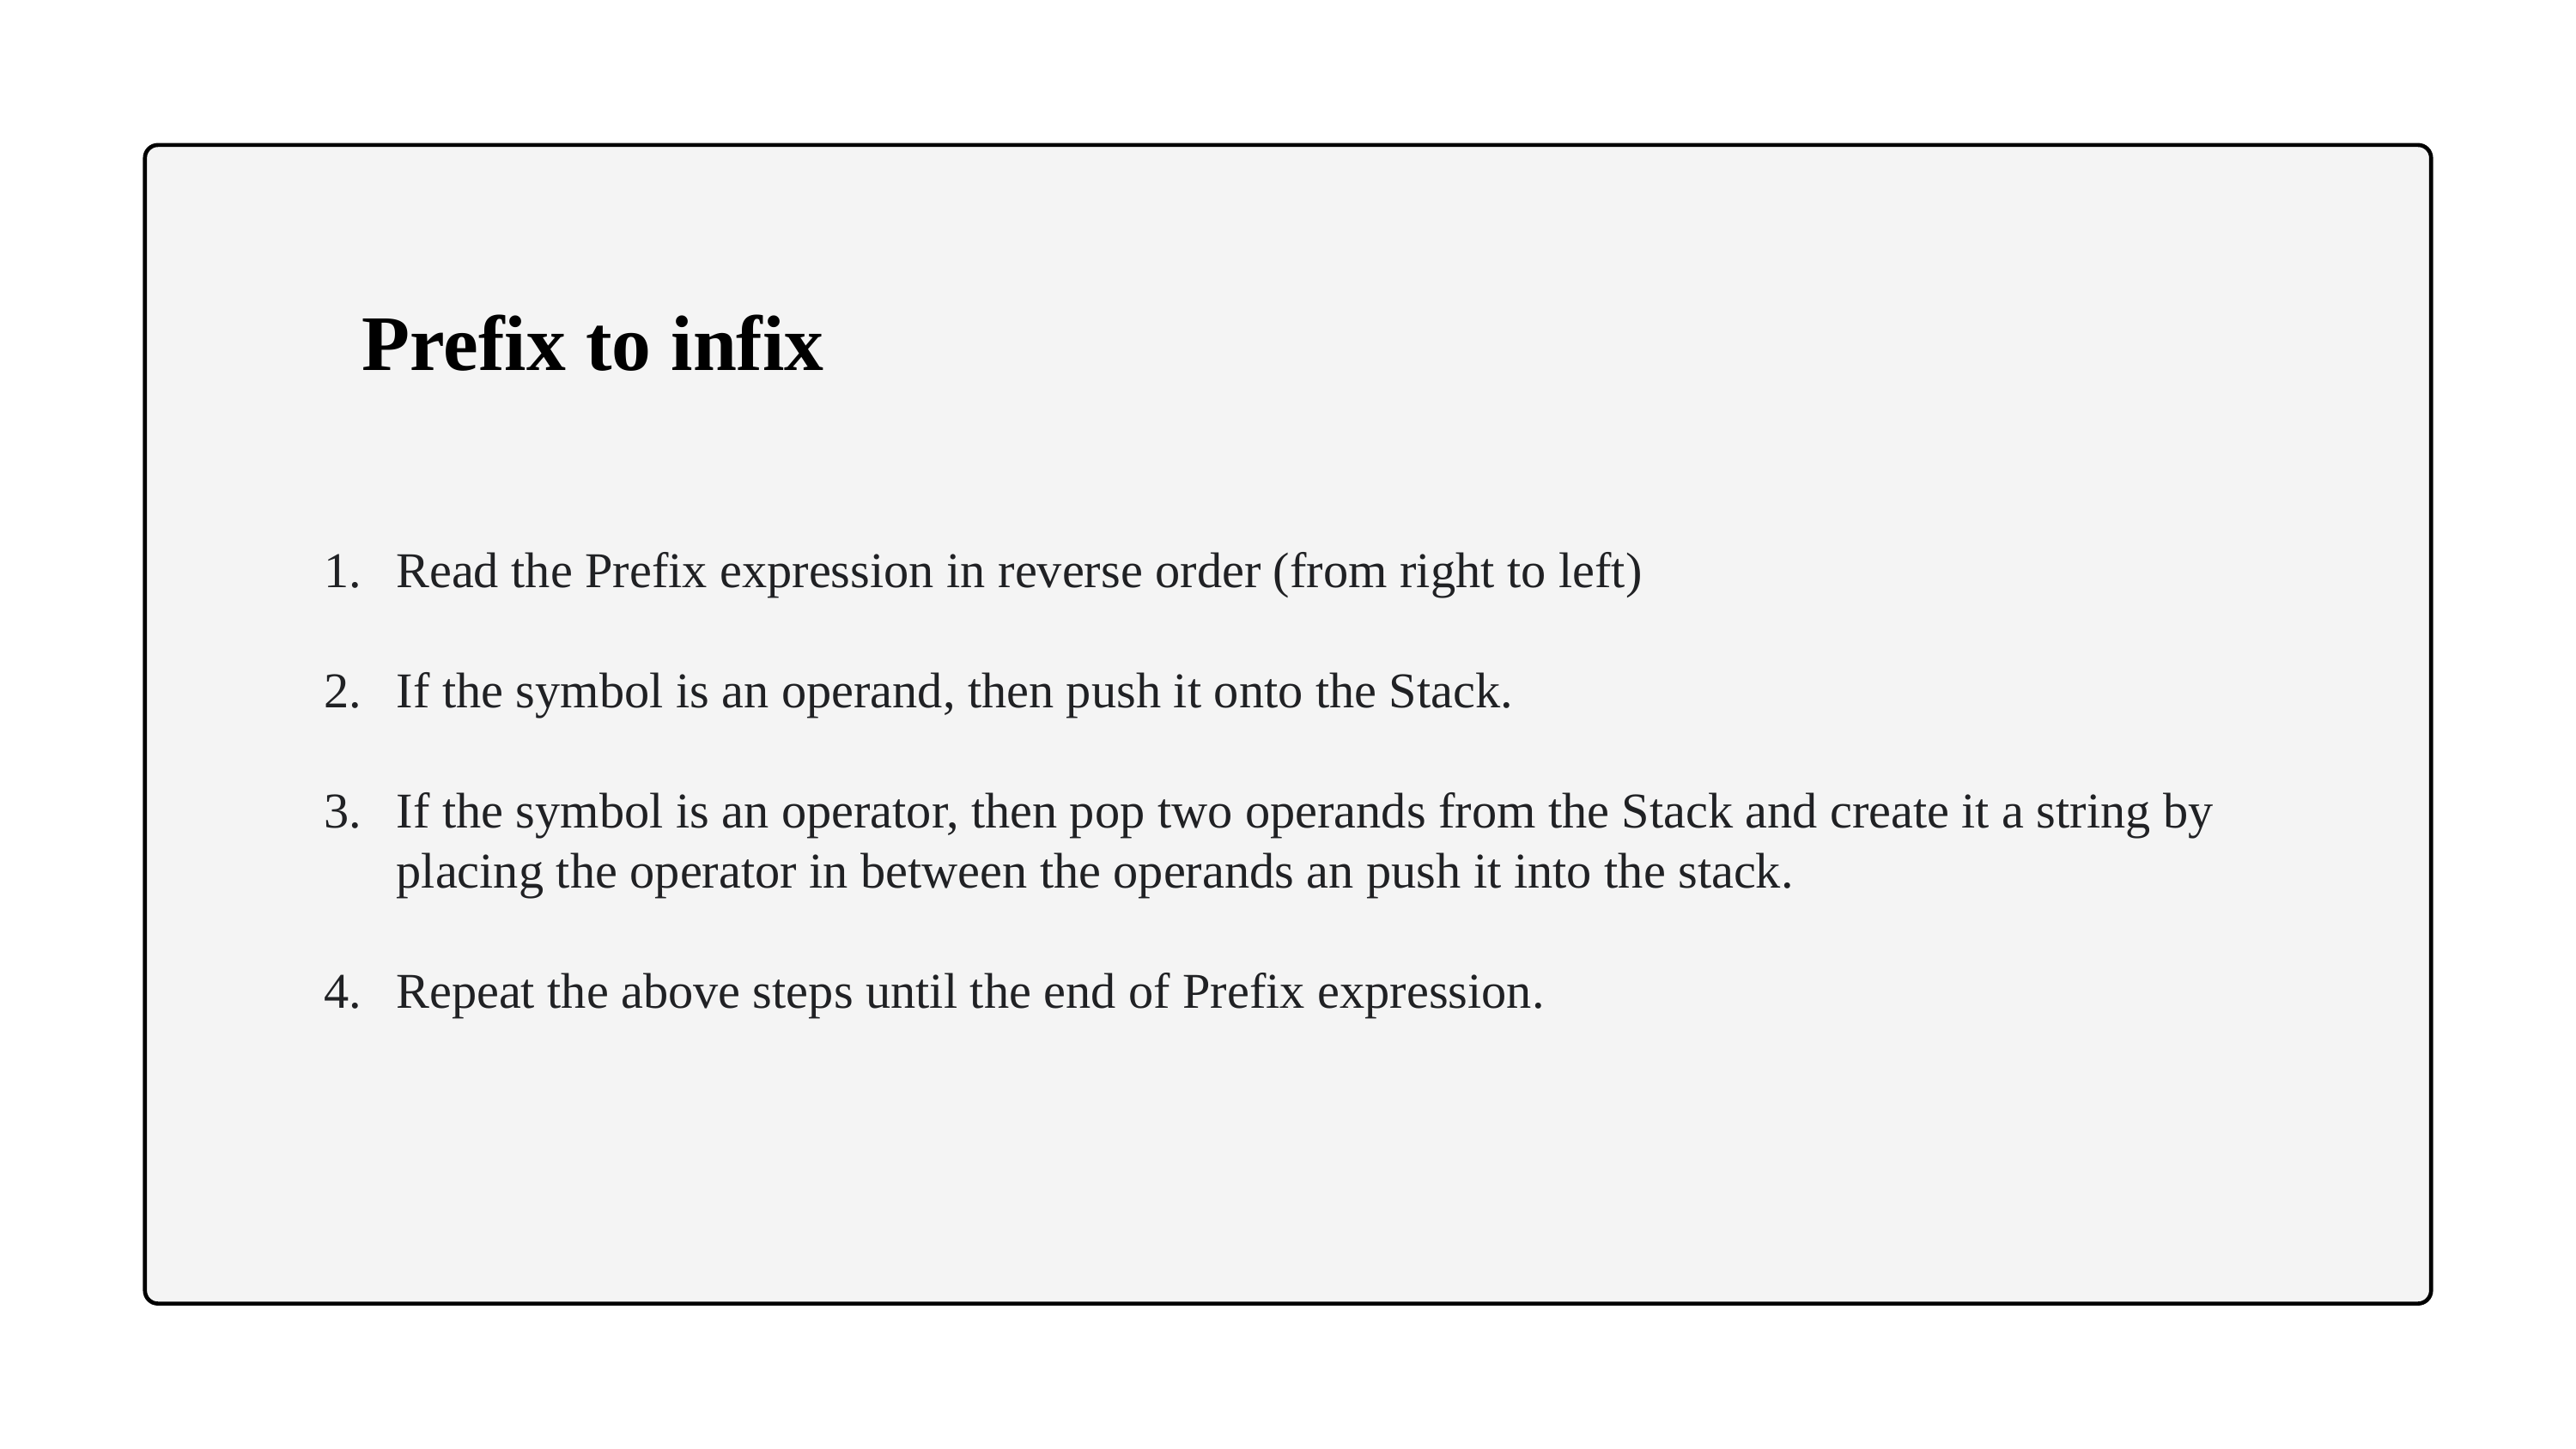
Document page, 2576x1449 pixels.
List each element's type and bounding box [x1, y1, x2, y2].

text_box [144, 144, 2432, 1304]
